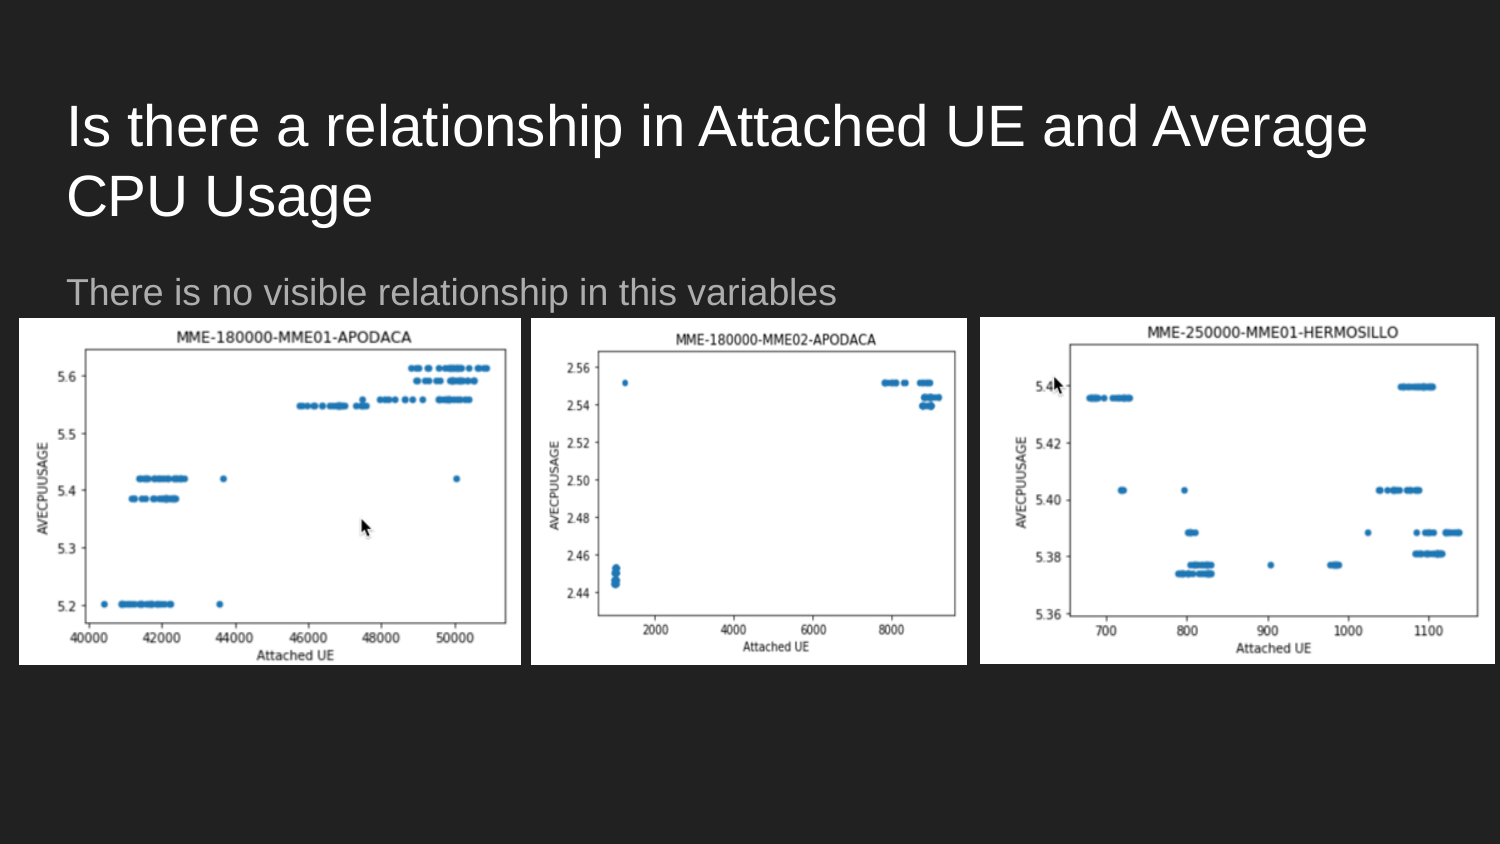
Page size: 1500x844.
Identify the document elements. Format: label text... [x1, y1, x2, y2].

picture [18, 318, 521, 665]
list There is no visible relationship in this variables [51, 245, 1449, 750]
picture [979, 317, 1495, 664]
title Is there a relationship in Attached UE and Average CPU Usage [51, 72, 1449, 167]
picture [531, 318, 967, 665]
